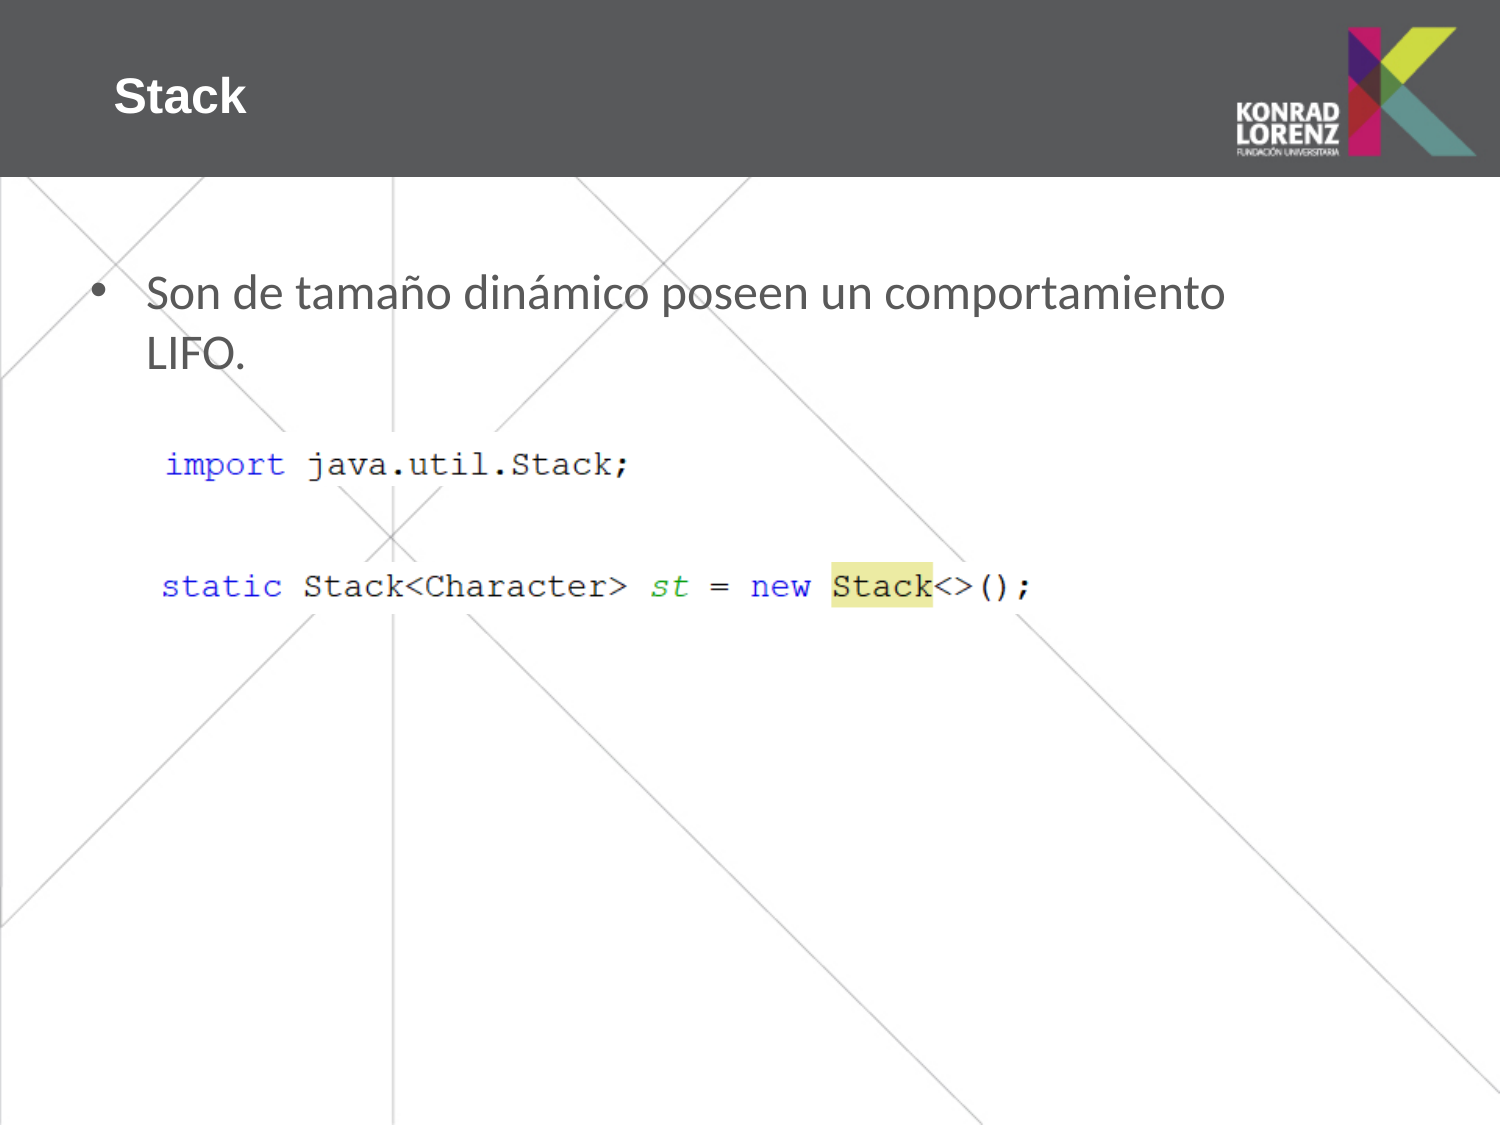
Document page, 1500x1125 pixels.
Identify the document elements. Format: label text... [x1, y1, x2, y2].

text_box Son de tamaño dinámico poseen un comportamiento LIFO. [0, 251, 1293, 447]
picture [0, 0, 1500, 1125]
